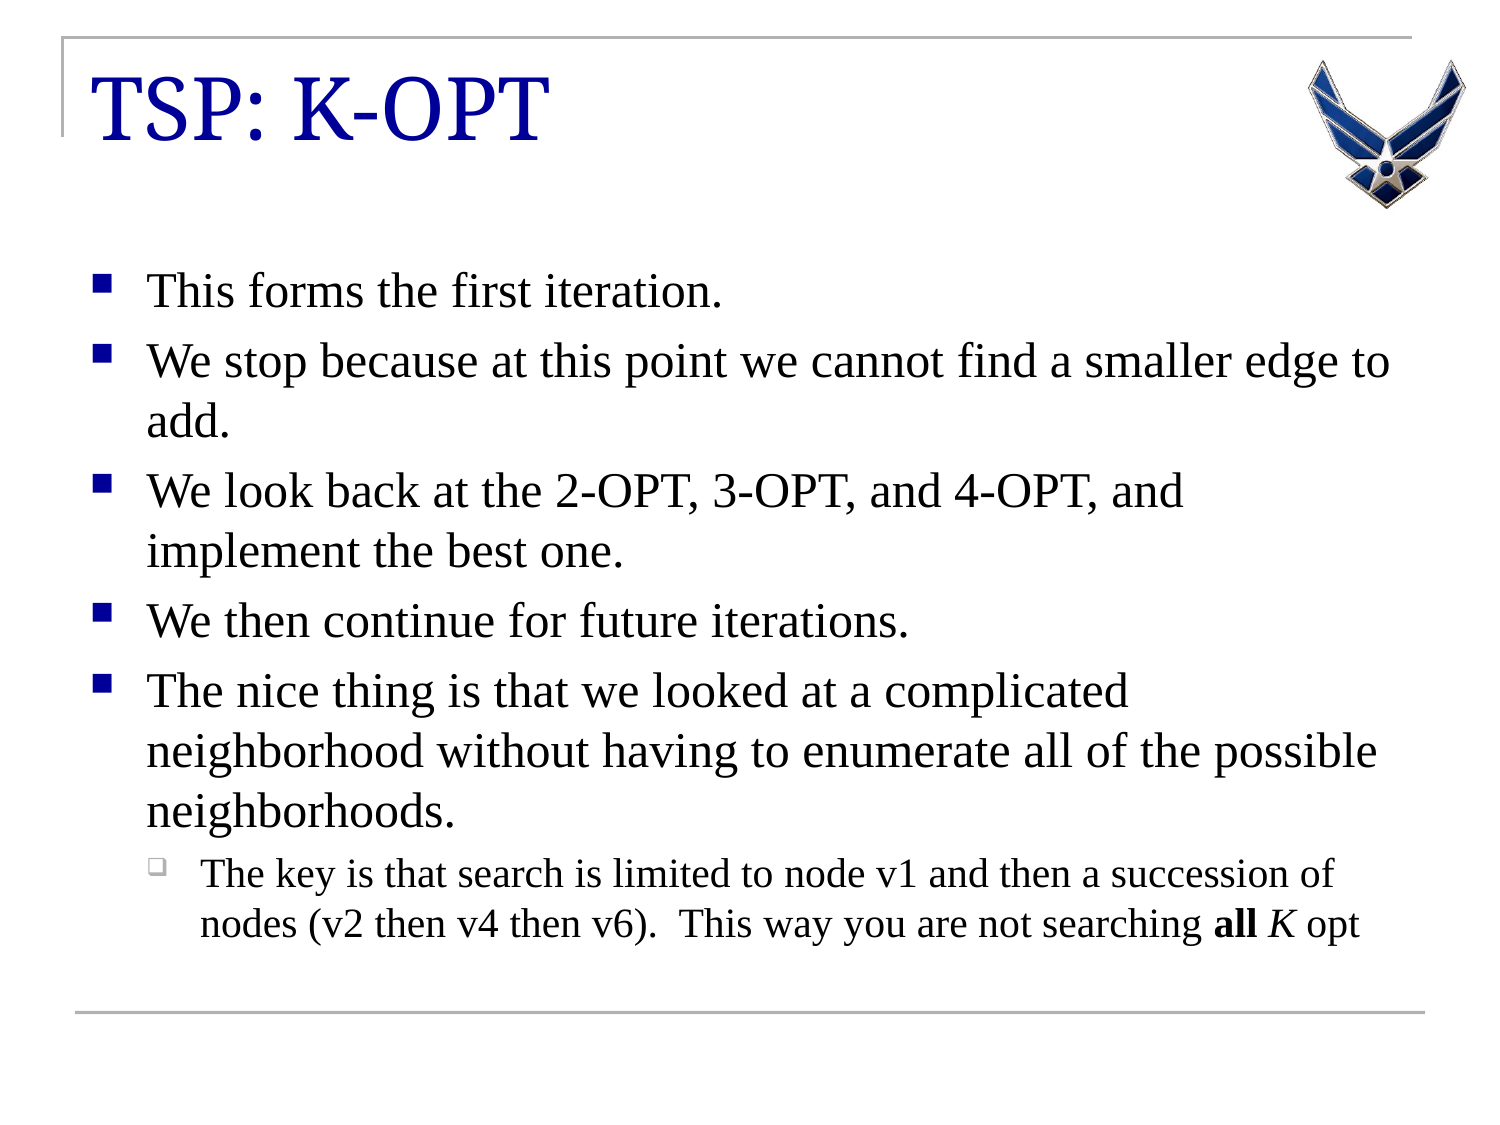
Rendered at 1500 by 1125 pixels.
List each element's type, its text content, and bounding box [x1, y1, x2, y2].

picture [1425, 49, 1475, 217]
title TSP: K-OPT [75, 45, 1425, 233]
list This forms the first iteration. We stop because at this point we cannot find a smaller edge to add. We look back at the 2-OPT, 3-OPT, and 4-OPT, and implement the best one. We then continue for future iterations. The nice thing is that we looked at a complicated neighborhood without having to enumerate all of the possible neighborhoods. The key is that search is limited to node v1 and then a succession of nodes (v2 then v4 then v6). This way you are not searching all K opt [75, 249, 1425, 994]
